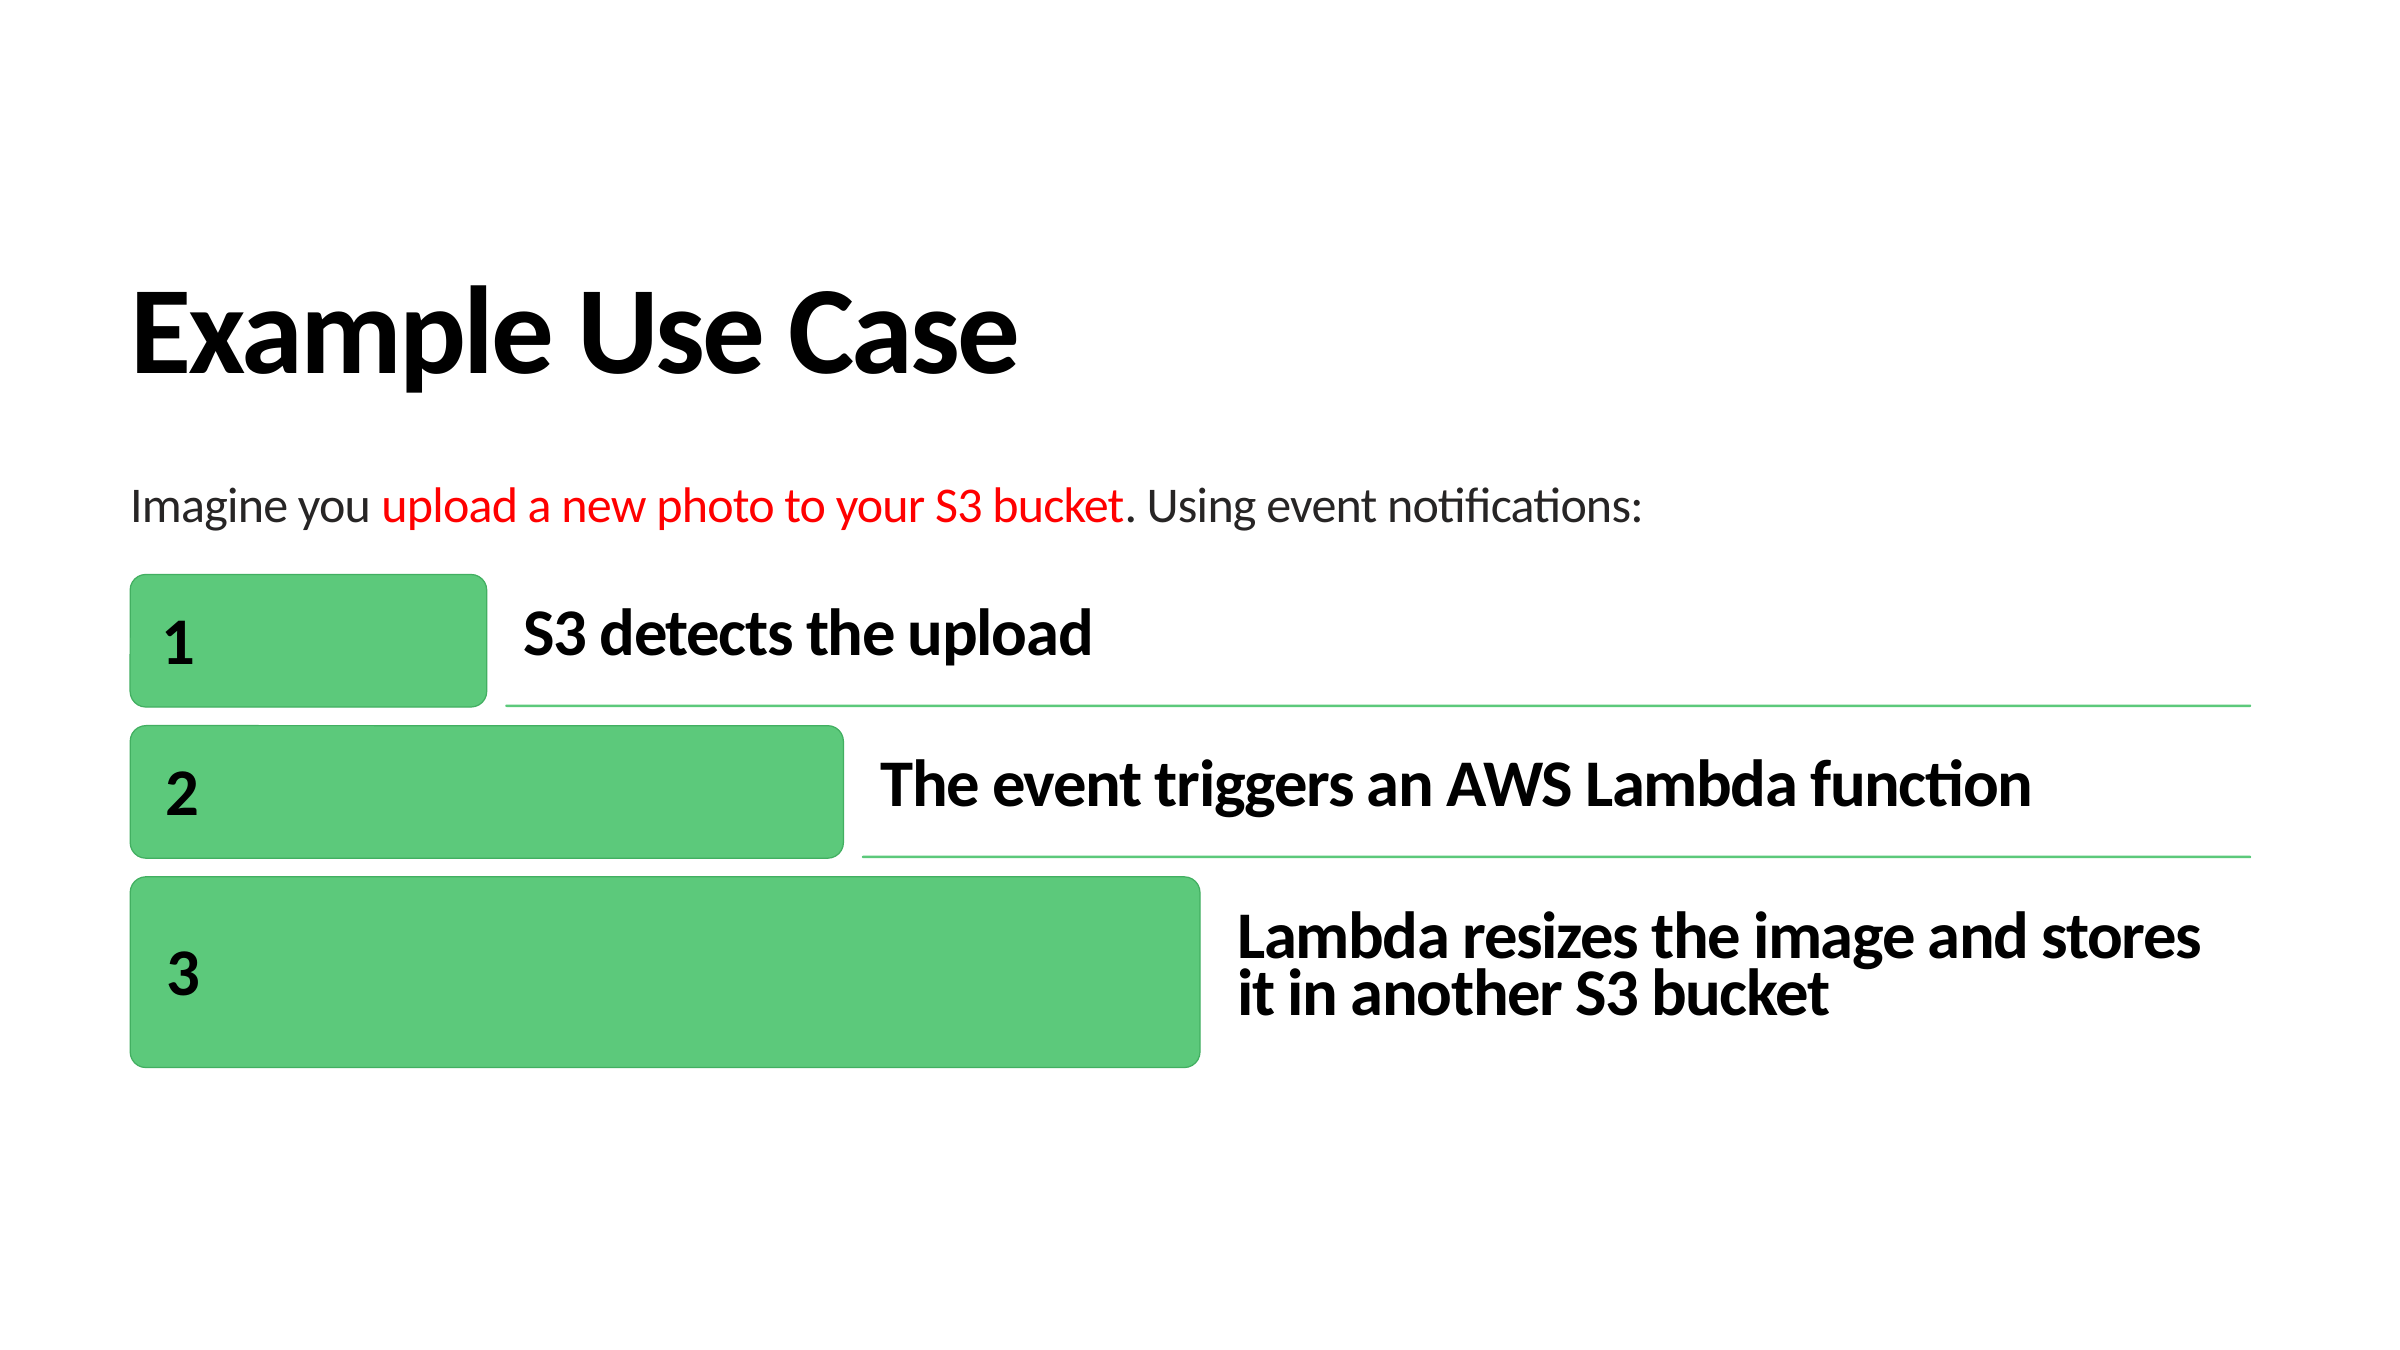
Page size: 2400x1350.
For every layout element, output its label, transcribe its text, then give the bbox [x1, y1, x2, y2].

text_box 3 [168, 934, 198, 1010]
text_box S3 detects the upload [523, 611, 1031, 670]
text_box 1 [168, 603, 188, 678]
text_box Lambda resizes the image and stores it in another S3 bucket [1237, 914, 2233, 1031]
text_box The event triggers an AWS Lambda function [880, 762, 1873, 821]
text_box Imagine you upload a new photo to your S3 bucket. Using event notifications: [130, 473, 2270, 533]
text_box [861, 855, 2252, 859]
text_box [130, 574, 487, 708]
text_box 2 [168, 754, 197, 830]
text_box Example Use Case [130, 282, 1061, 399]
text_box [130, 876, 1201, 1068]
text_box [505, 704, 2252, 708]
text_box [130, 725, 844, 859]
